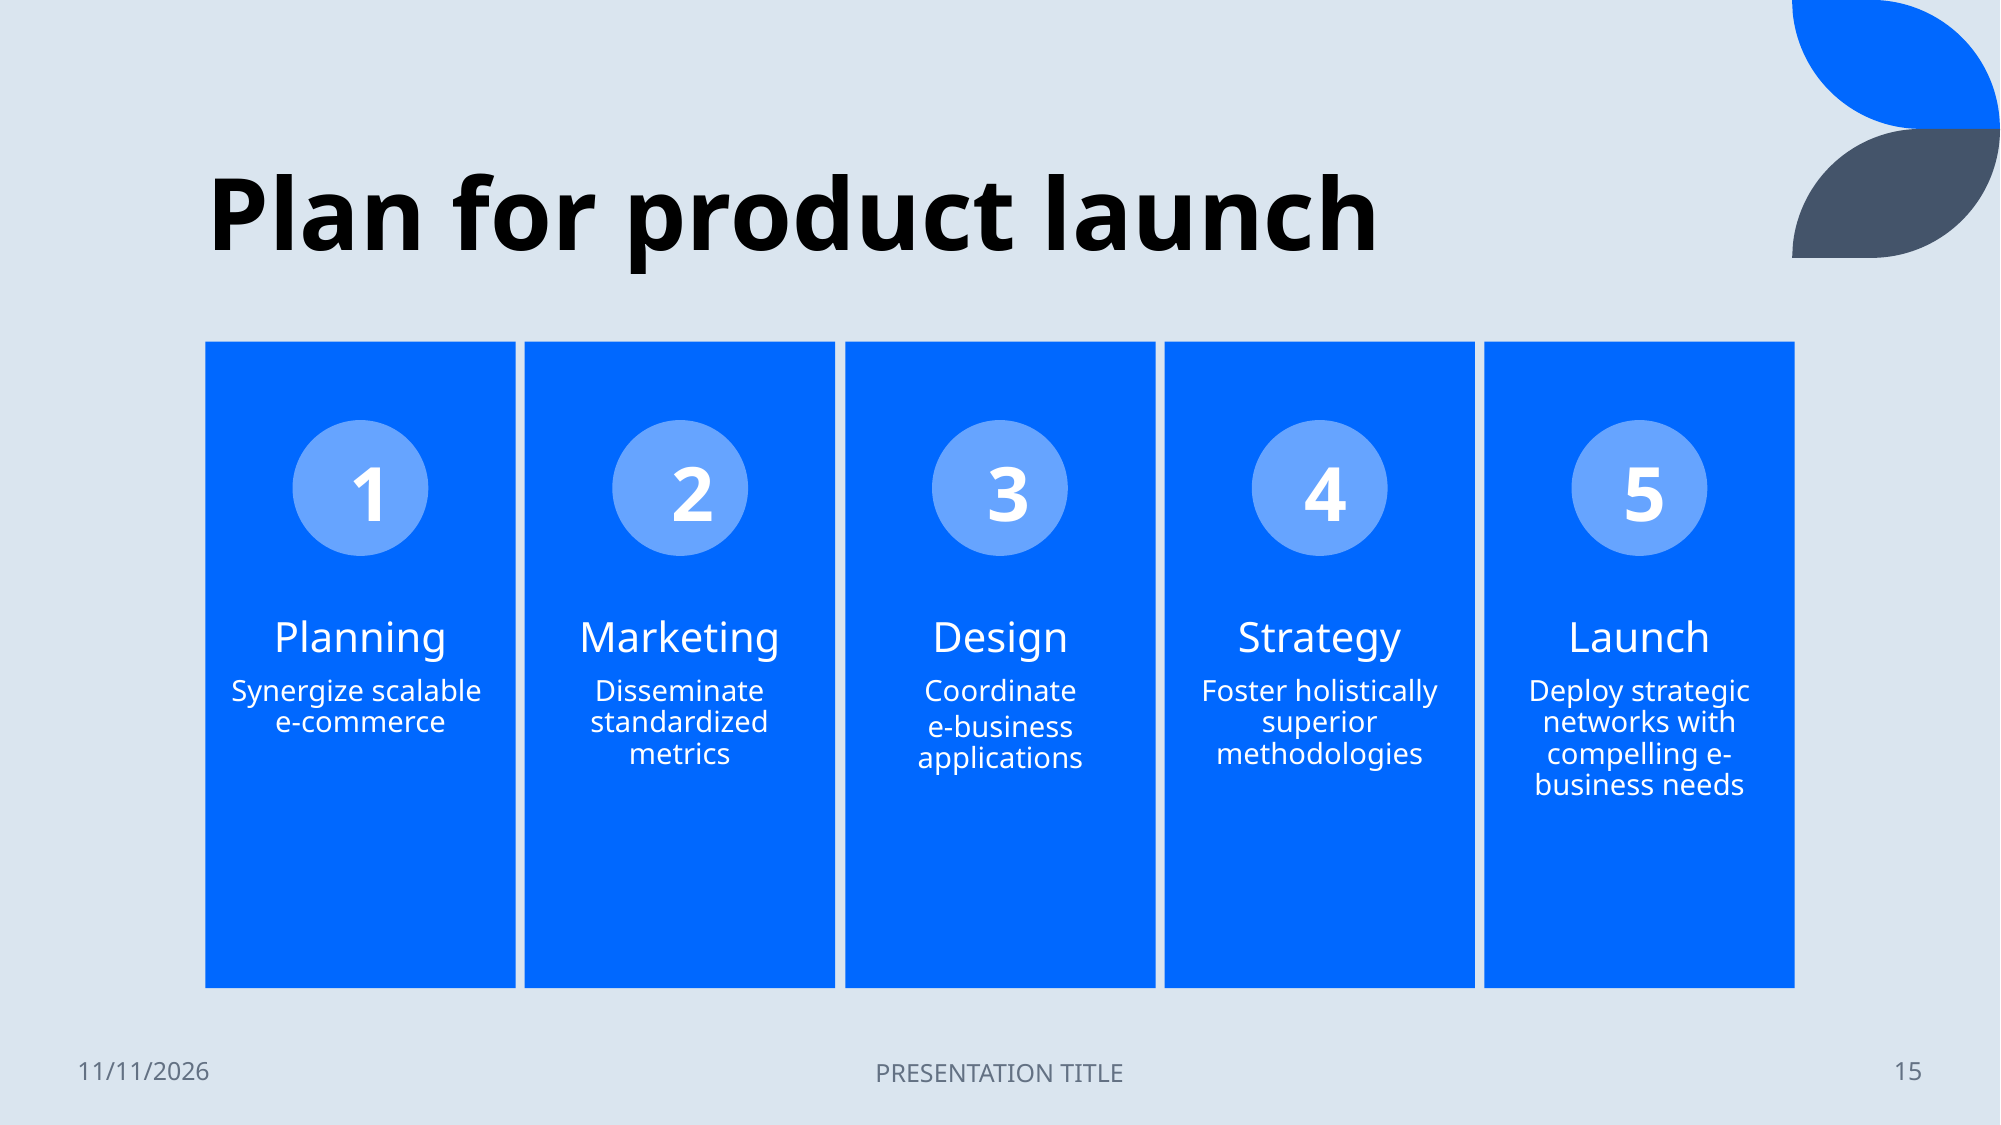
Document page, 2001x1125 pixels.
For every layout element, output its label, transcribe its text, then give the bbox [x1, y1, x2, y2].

footer PRESENTATION TITLE [662, 1042, 1338, 1103]
slide_number 15 [1665, 1042, 1938, 1103]
title Plan for product launch [191, 62, 1796, 280]
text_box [205, 341, 1795, 989]
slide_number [62, 1042, 342, 1103]
